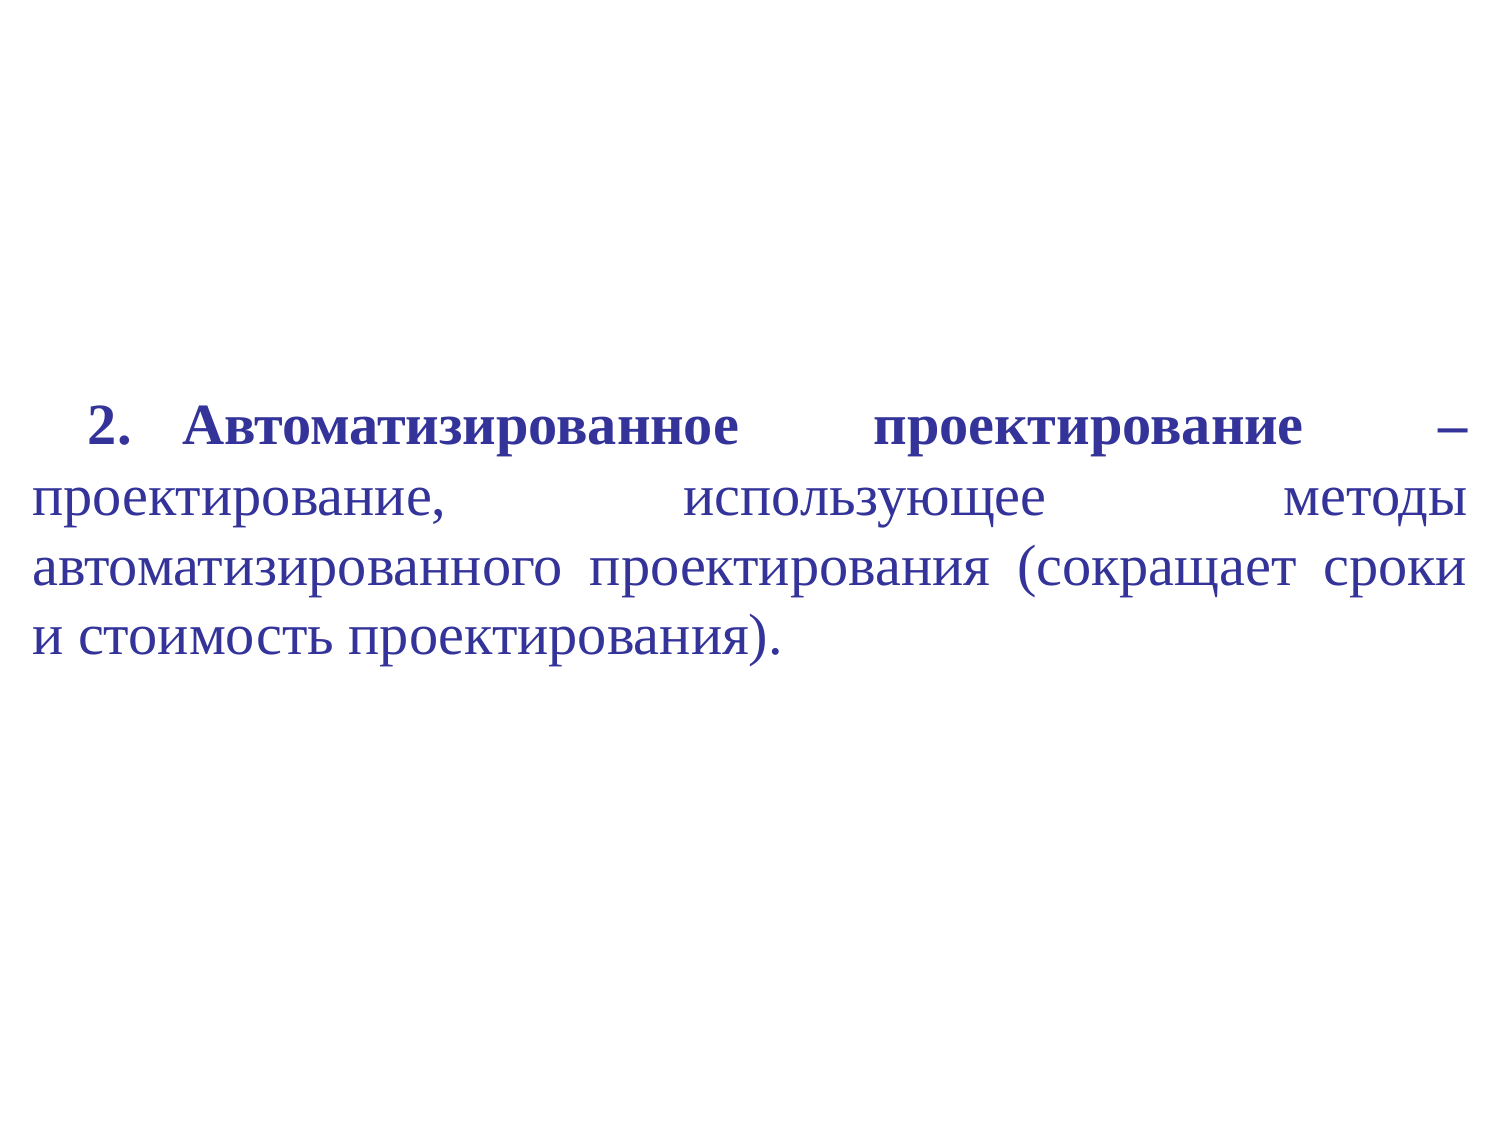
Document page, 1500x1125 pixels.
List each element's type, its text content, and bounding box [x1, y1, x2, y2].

text_box 2. Автоматизированное проектирование – проектирование, использующее методы автоматизированного проектирования (сокращает сроки и стоимость проектирования). [17, 379, 1483, 674]
